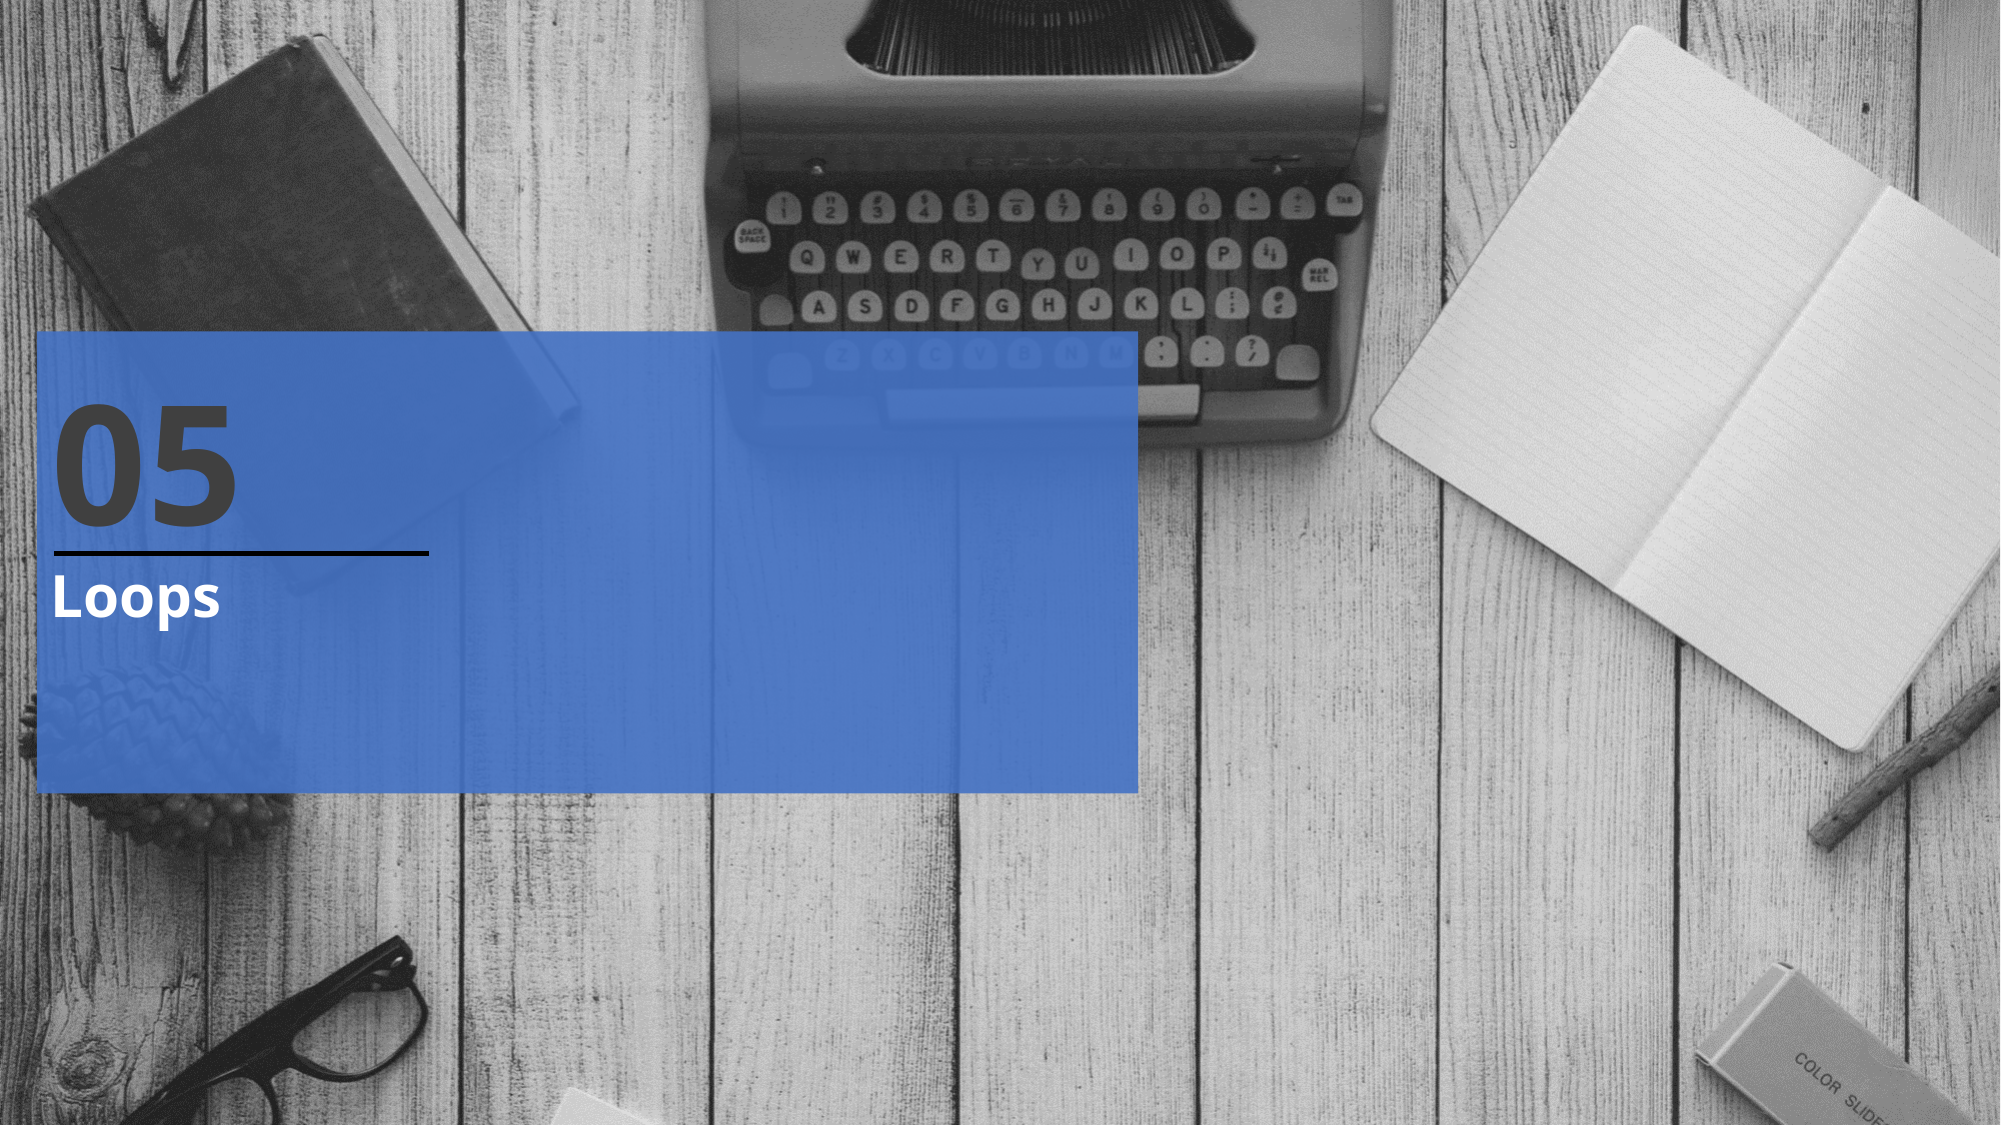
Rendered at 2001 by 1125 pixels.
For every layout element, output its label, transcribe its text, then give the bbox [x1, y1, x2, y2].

list Loops [35, 559, 1137, 642]
list 05 [36, 373, 1139, 547]
picture [0, 0, 2001, 1125]
